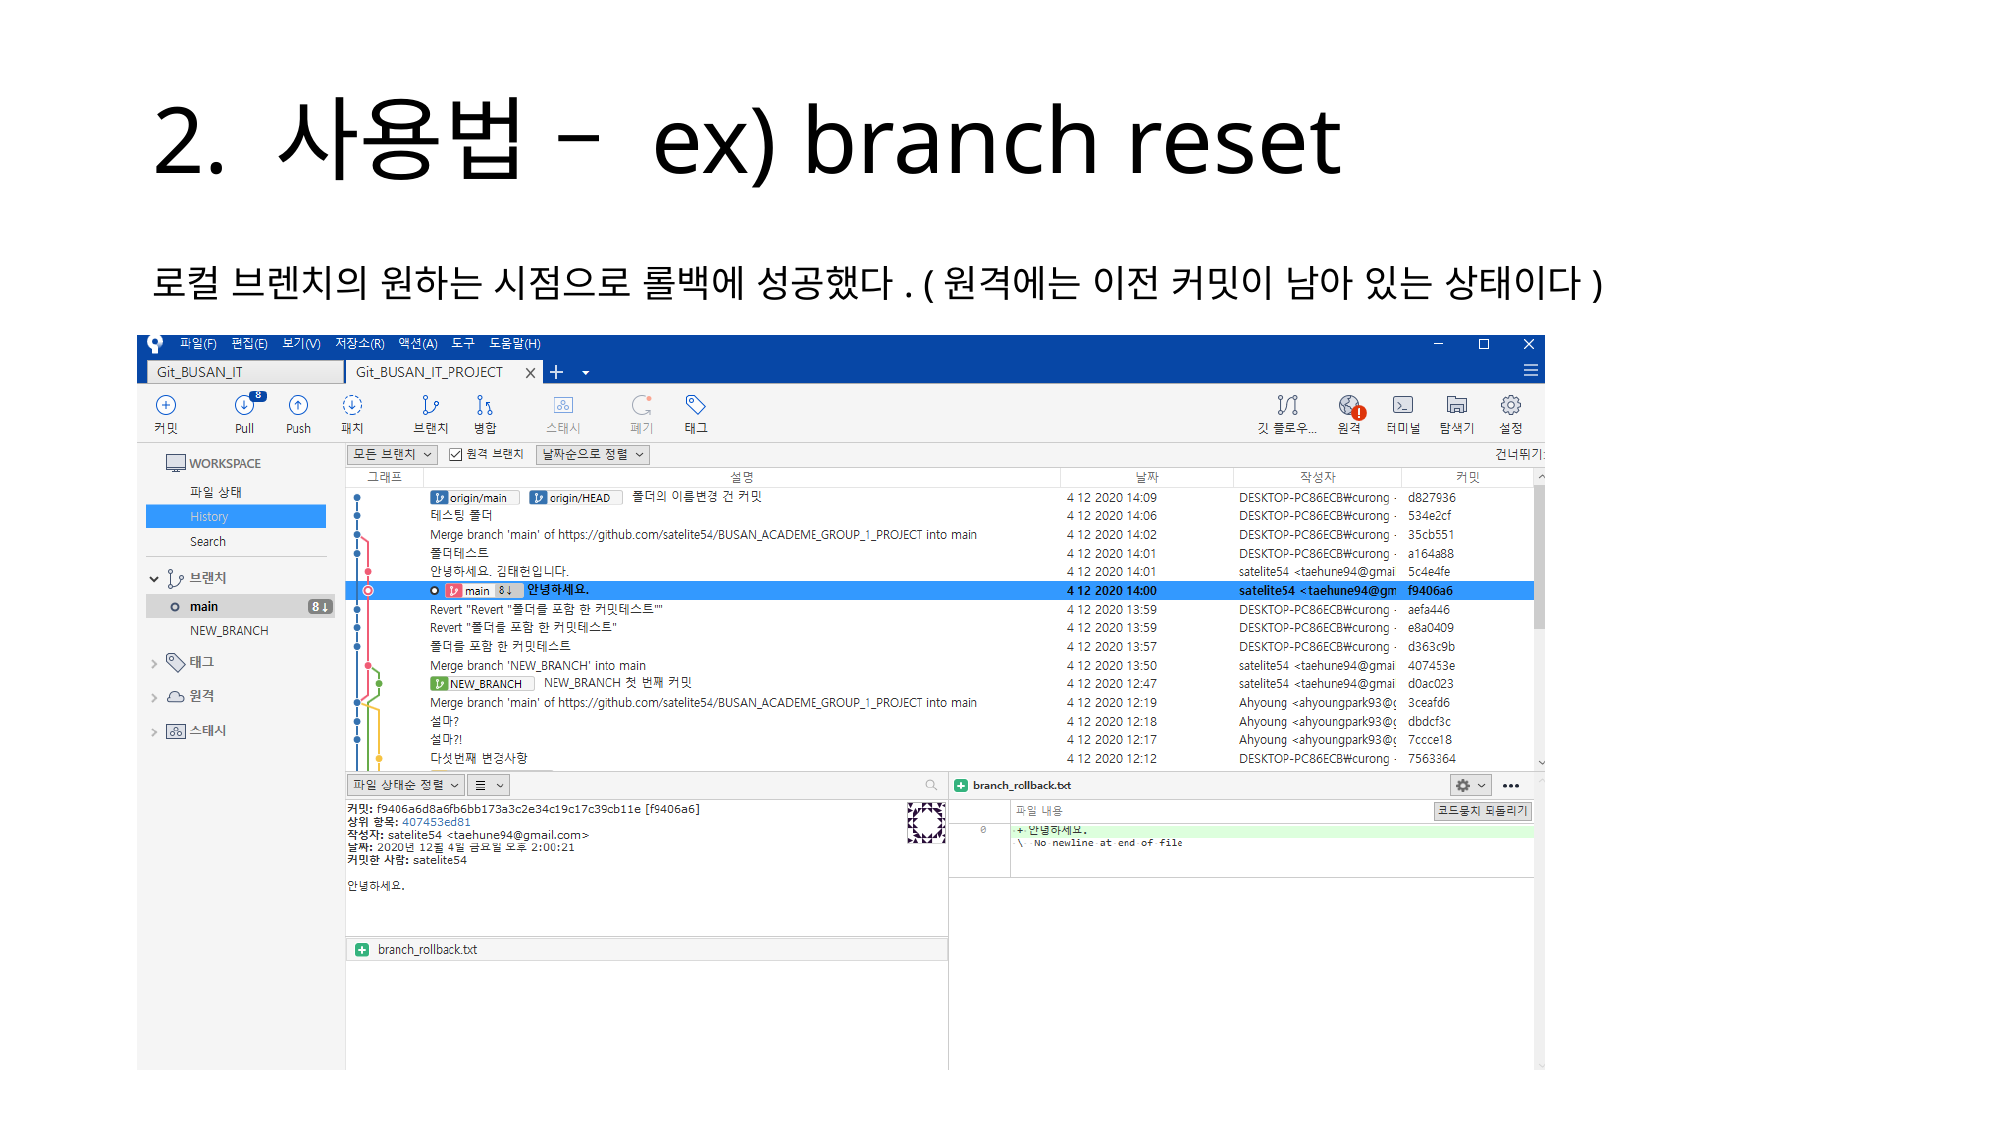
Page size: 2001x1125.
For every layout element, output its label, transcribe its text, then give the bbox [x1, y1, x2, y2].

picture [137, 335, 1545, 1070]
text_box 로컬 브렌치의 원하는 시점으로 롤백에 성공했다. (원격에는 이전 커밋이 남아 있는 상태이다) [137, 252, 1882, 313]
title 2. 사용법 – ex) branch reset [137, 35, 1863, 252]
